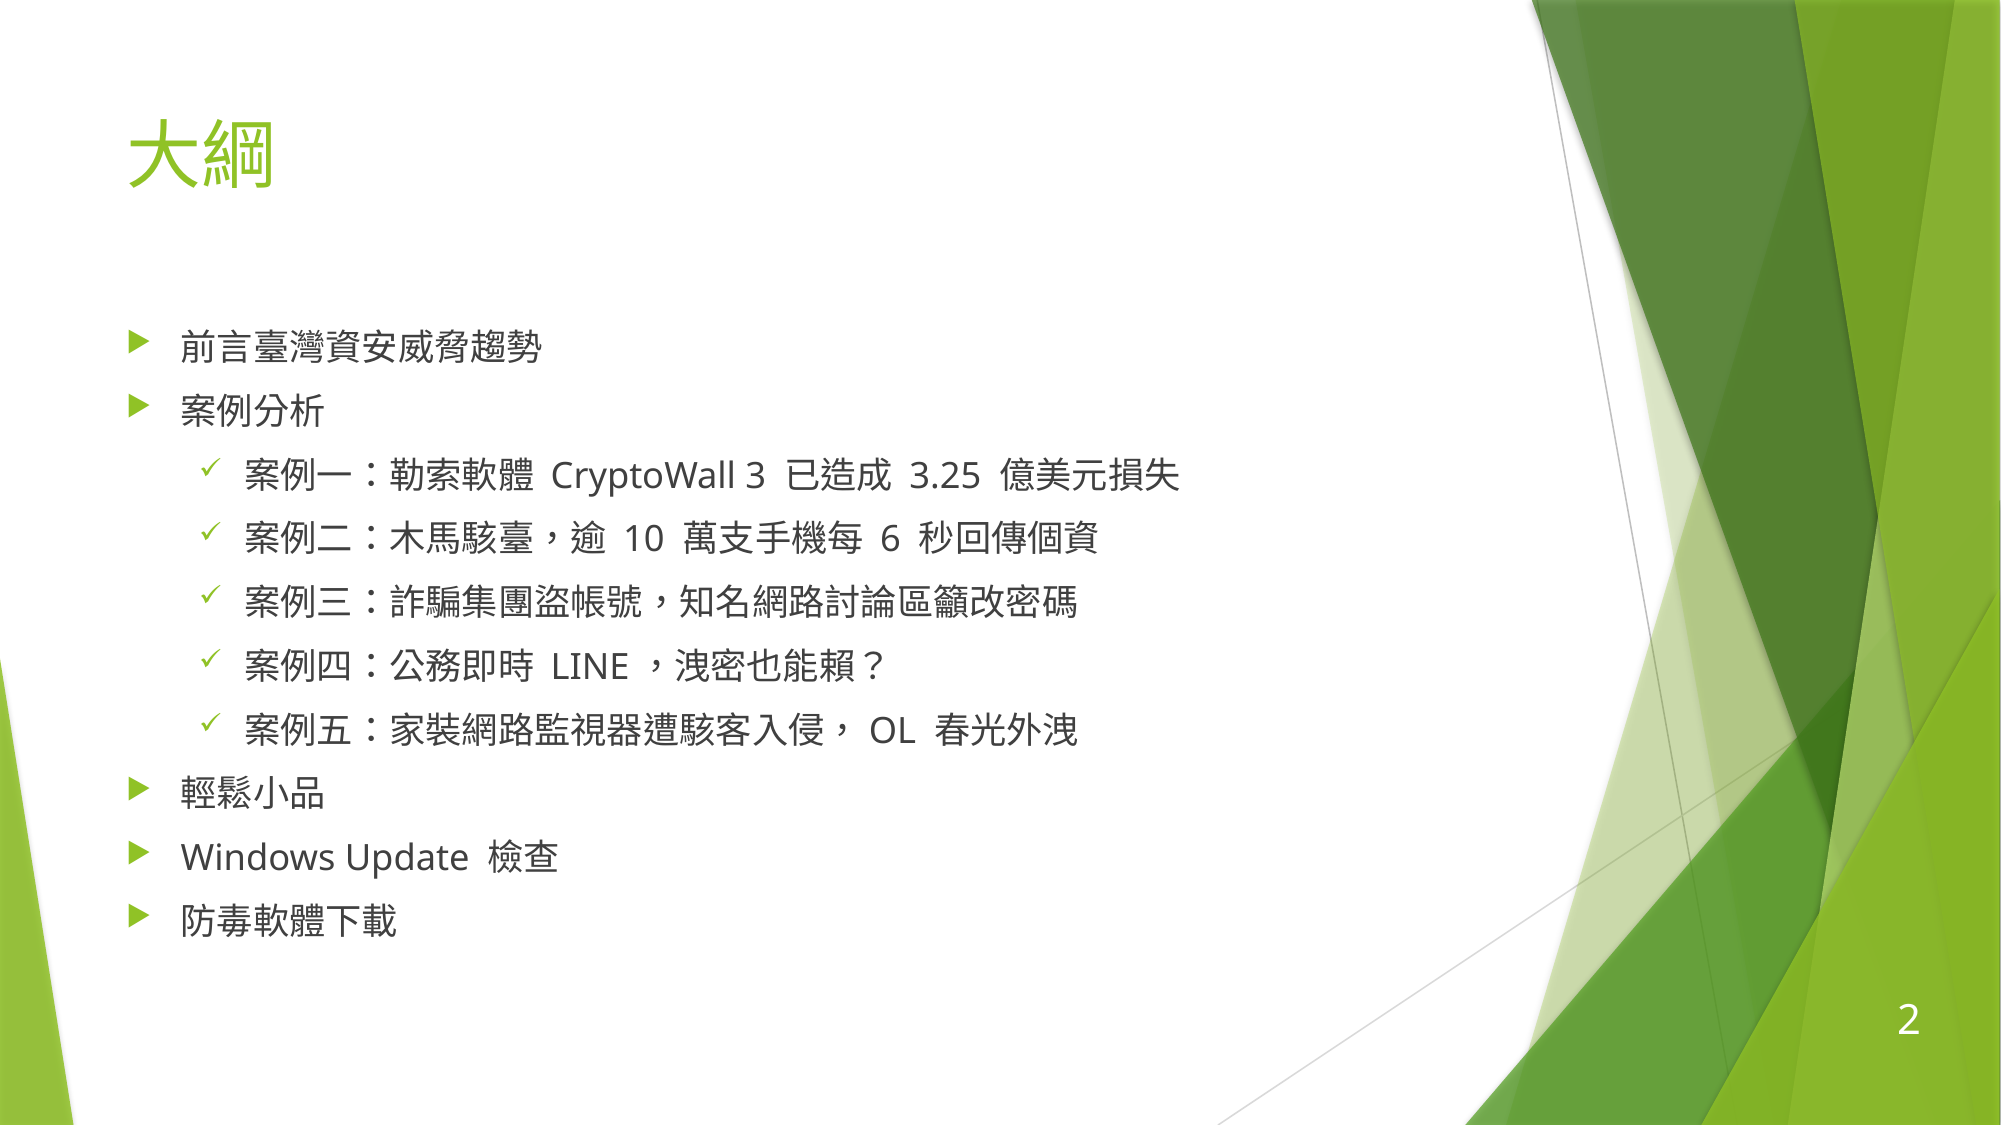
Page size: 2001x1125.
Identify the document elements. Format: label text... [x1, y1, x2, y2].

list 前言臺灣資安威脅趨勢 案例分析 案例一：勒索軟體 CryptoWall 3 已造成 3.25 億美元損失 案例二：木馬駭臺，逾 10 萬支手機每 6 秒回傳個資 案例三：詐騙集團盜帳號，知名網路討論區籲改密碼 案例四：公務即時 LINE，洩密也能賴？ 案例五：家裝網路監視器遭駭客入侵，OL 春光外洩 輕鬆小品 Windows Update 檢查 防毒軟體下載 [111, 316, 1522, 954]
title 大綱 [111, 99, 1522, 316]
slide_number 2 [1824, 991, 1937, 1051]
